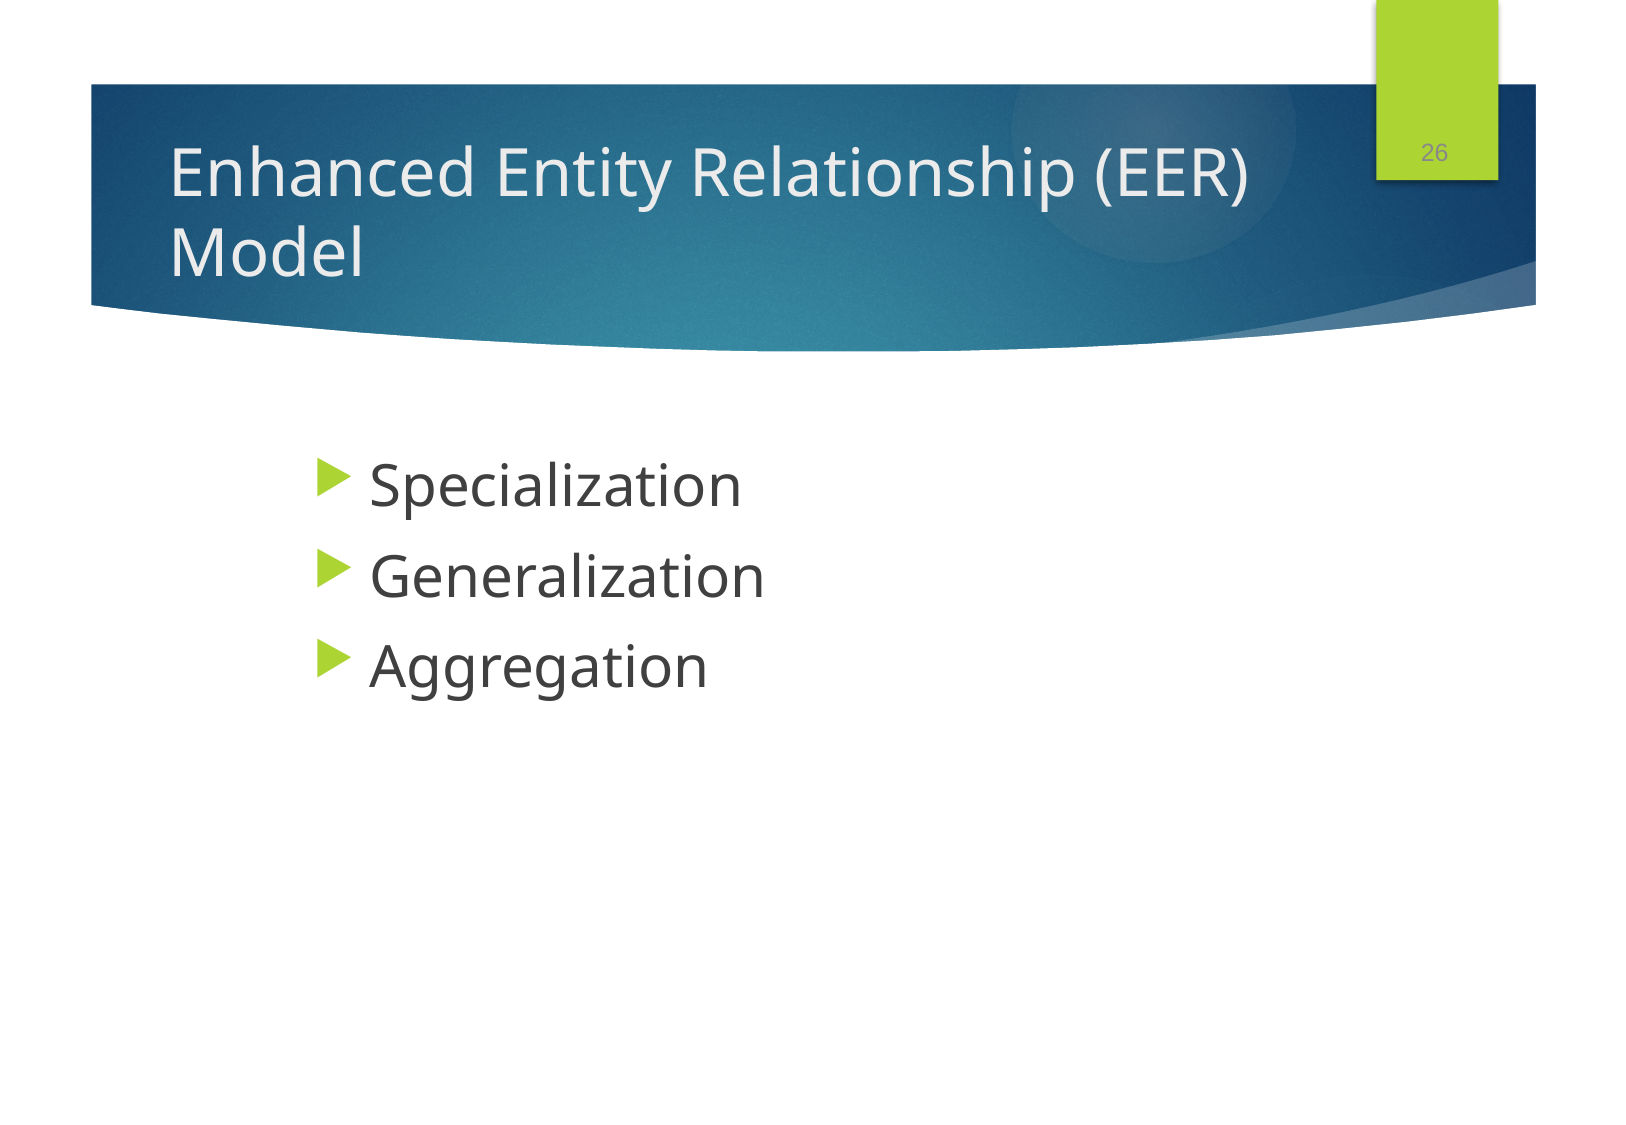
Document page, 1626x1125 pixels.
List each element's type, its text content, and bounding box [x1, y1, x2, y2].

list Specialization Generalization Aggregation [298, 440, 1506, 973]
slide_number 26 [1364, 48, 1506, 175]
title Enhanced Entity Relationship (EER) Model [153, 137, 1310, 283]
